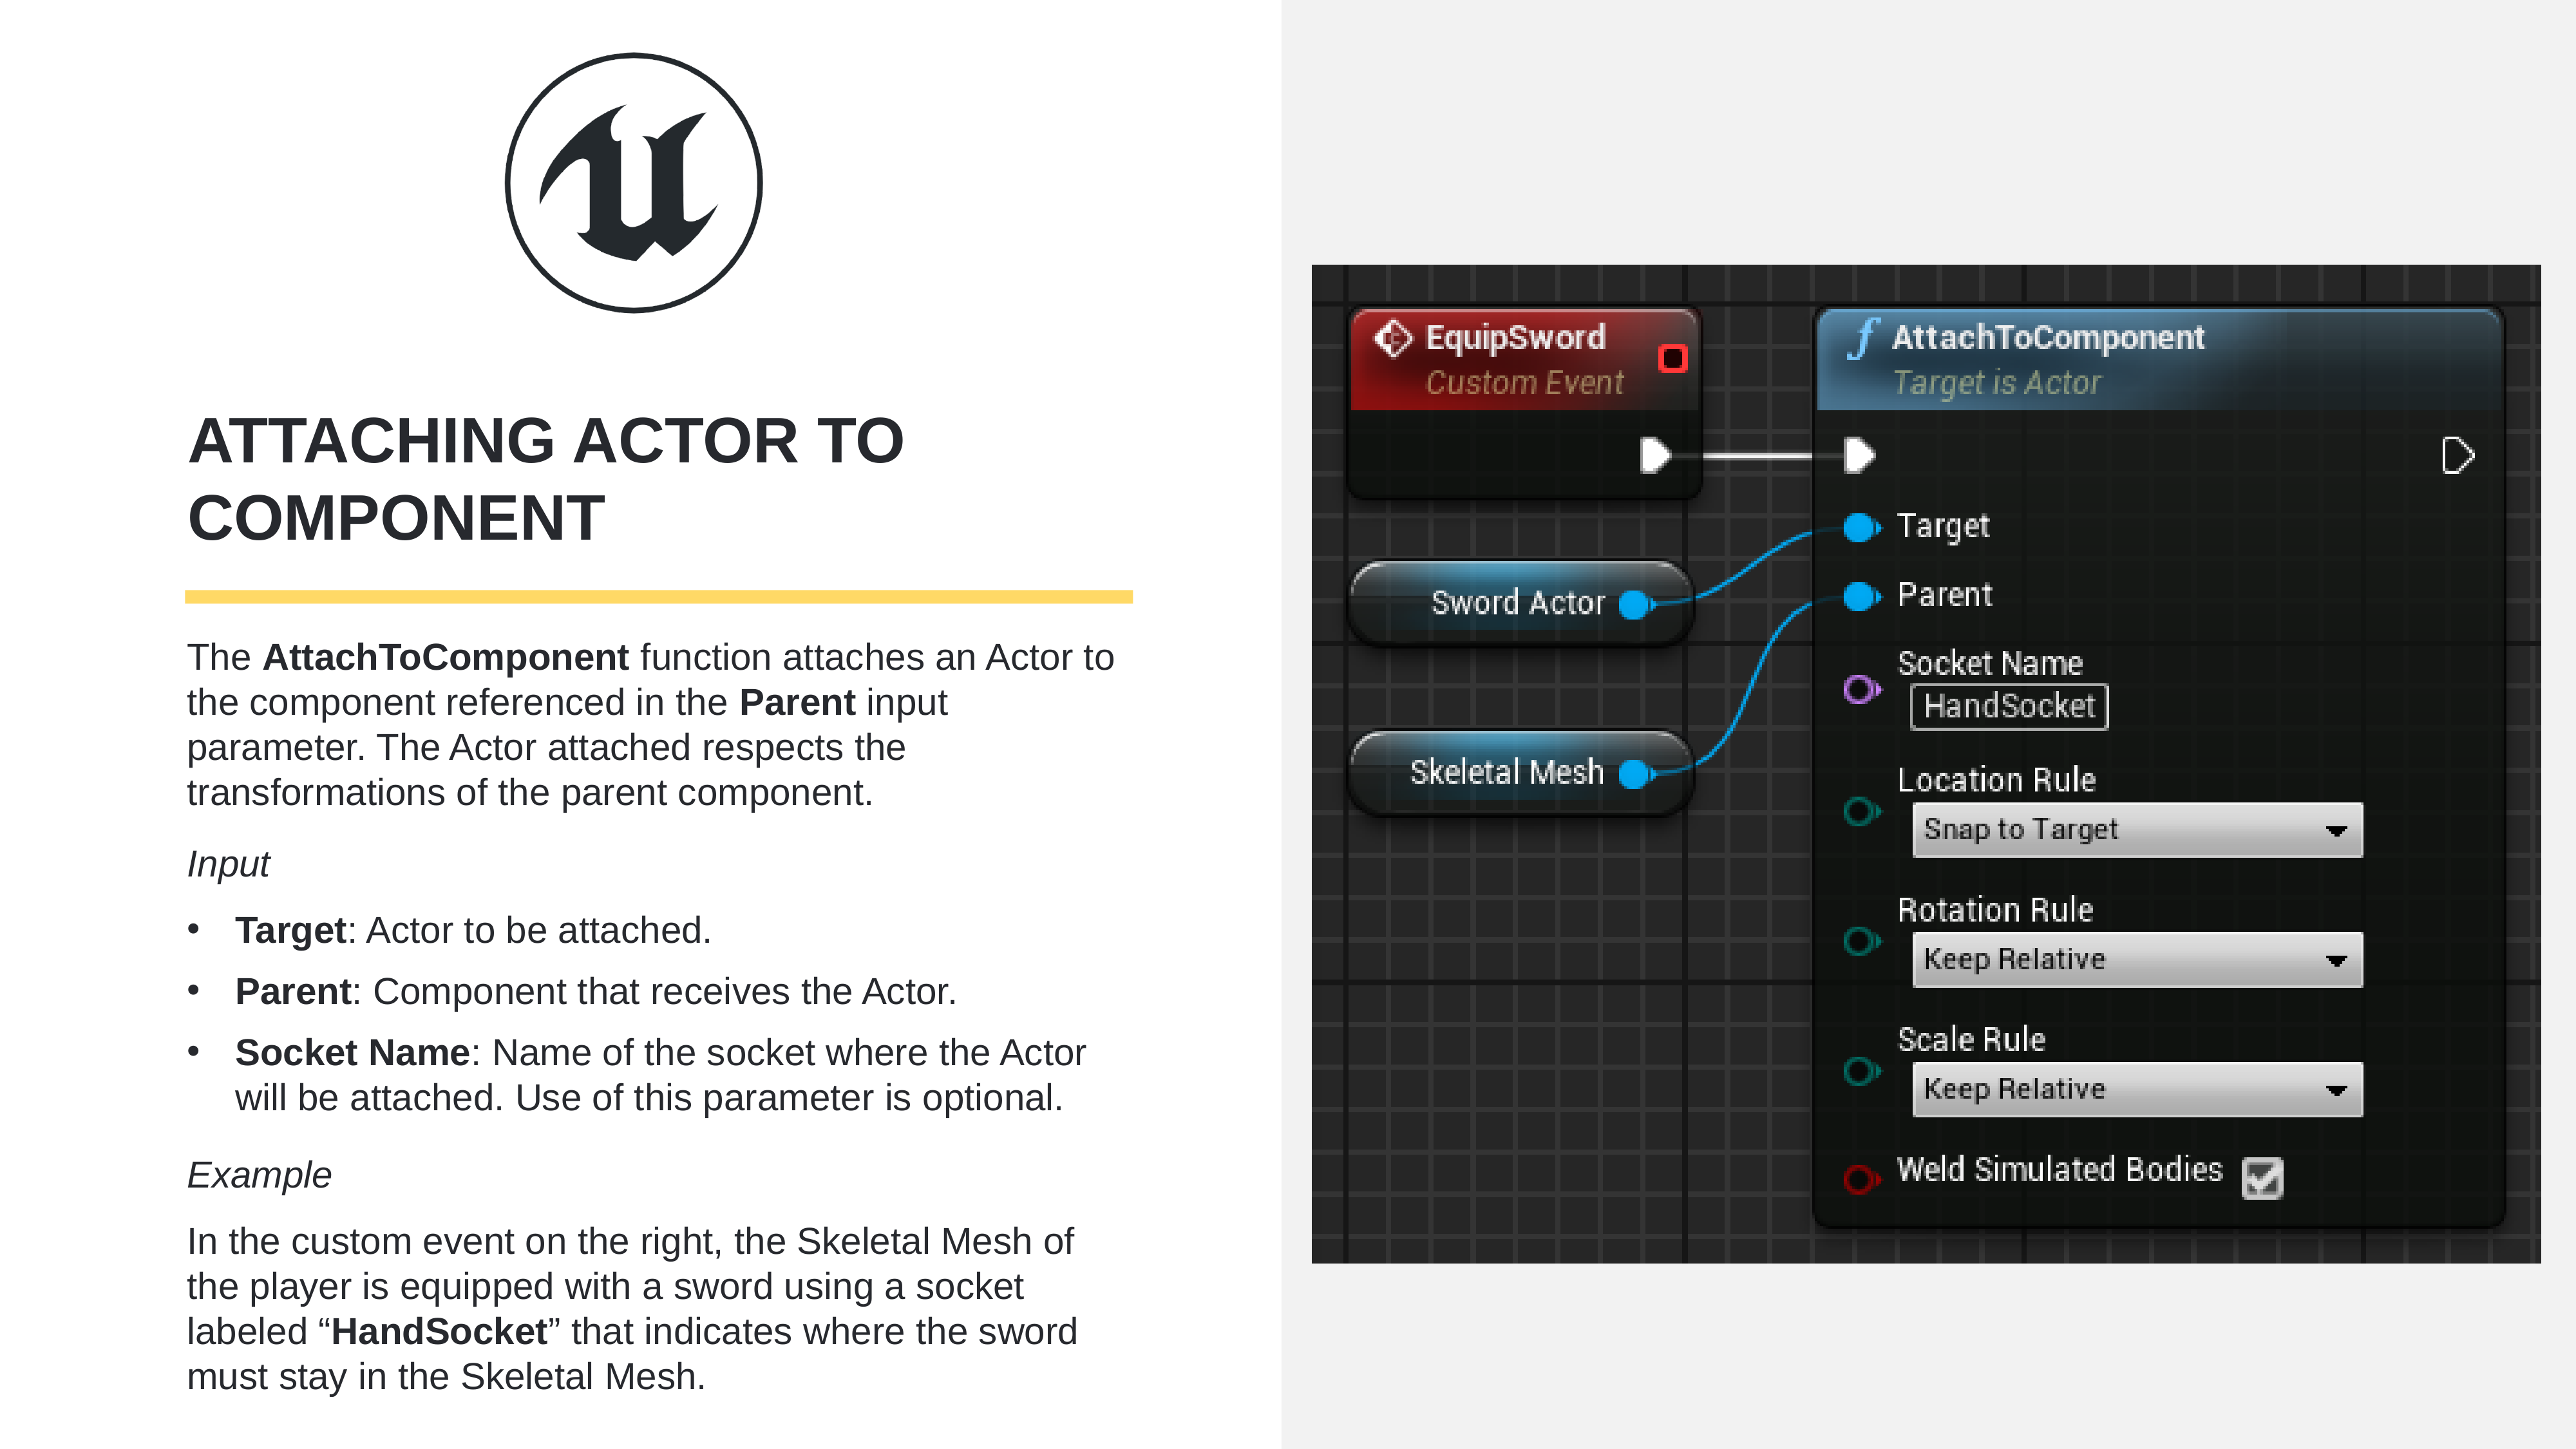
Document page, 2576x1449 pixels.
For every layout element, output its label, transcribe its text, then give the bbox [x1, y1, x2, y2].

picture [495, 43, 773, 97]
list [1312, 265, 2541, 1264]
list The AttachToComponent function attaches an Actor to the component referenced in the Parent input parameter. The Actor attached respects the transformations of the parent component. Input Target: Actor to be attached. Parent: Component that receives the Actor. Socket Name: Name of the socket where the Actor will be attached. Use of this parameter is optional. Example In the custom event on the right, the Skeletal Mesh of the player is equipped with a sword using a socket labeled “HandSocket” that indicates where the sword must stay in the Skeletal Mesh. [177, 628, 1133, 1449]
title Attaching actor to component [178, 97, 1182, 558]
